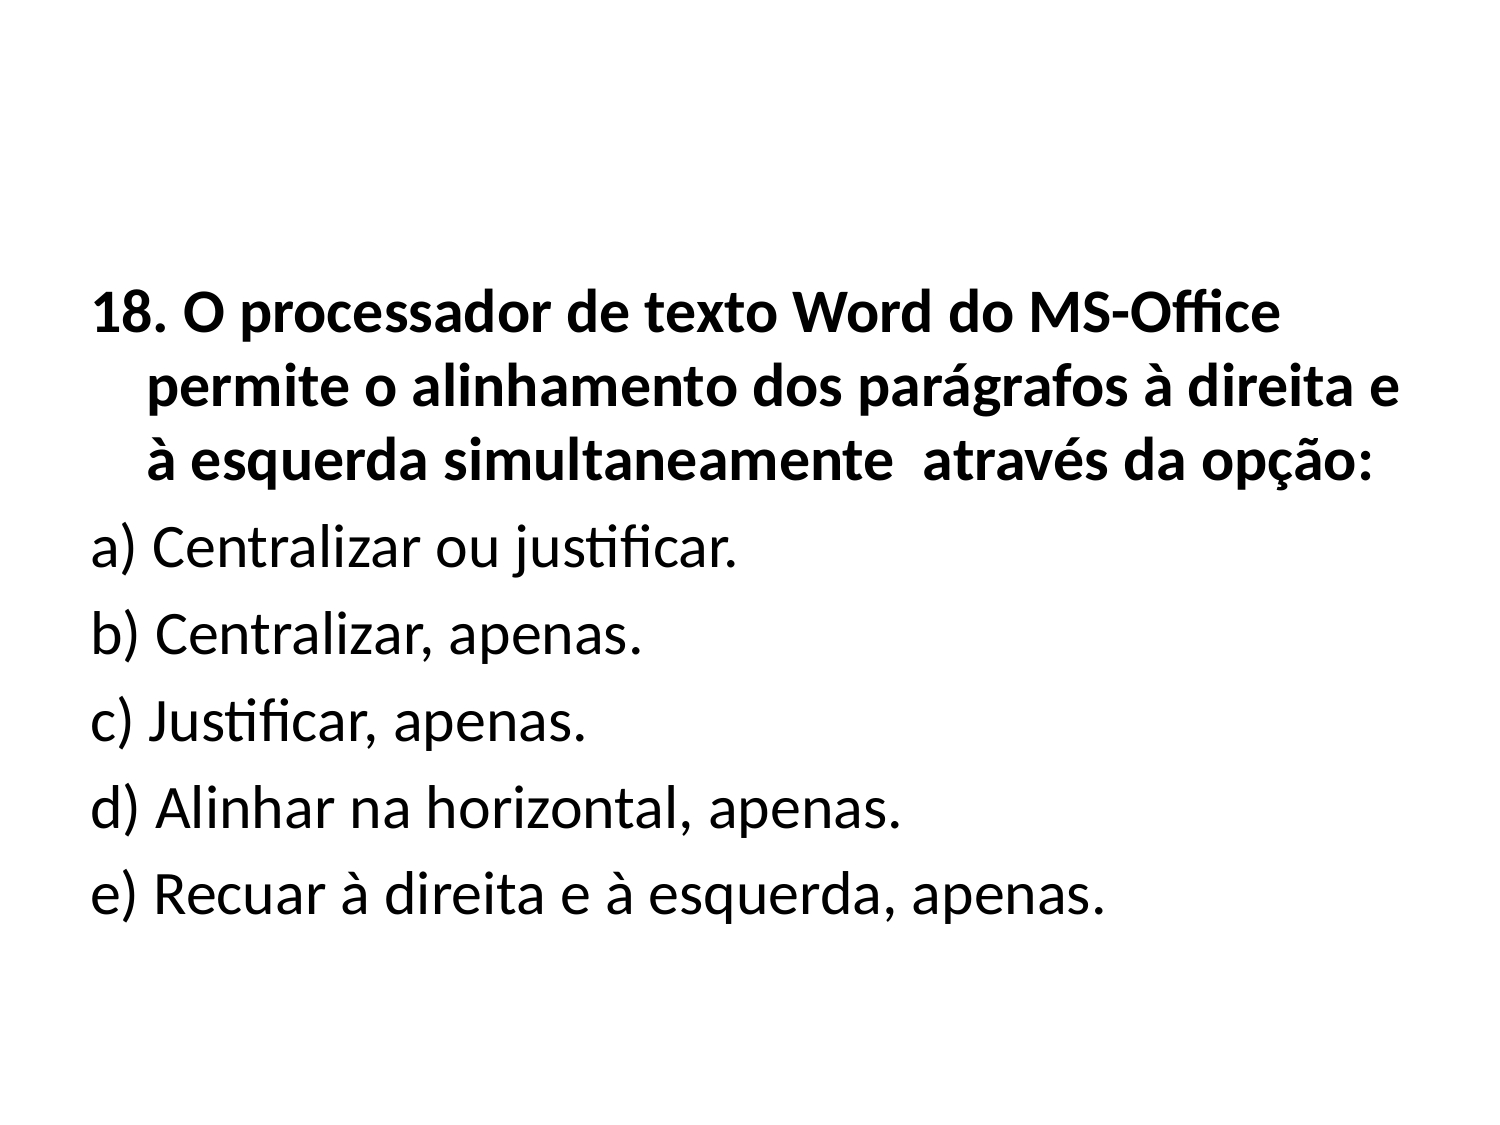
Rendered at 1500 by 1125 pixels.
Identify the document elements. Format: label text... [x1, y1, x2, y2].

list 18. O processador de texto Word do MS-Office permite o alinhamento dos parágrafos à direita e à esquerda simultaneamente através da opção: a) Centralizar ou justificar. b) Centralizar, apenas. c) Justificar, apenas. d) Alinhar na horizontal, apenas. e) Recuar à direita e à esquerda, apenas. [75, 262, 1425, 1005]
